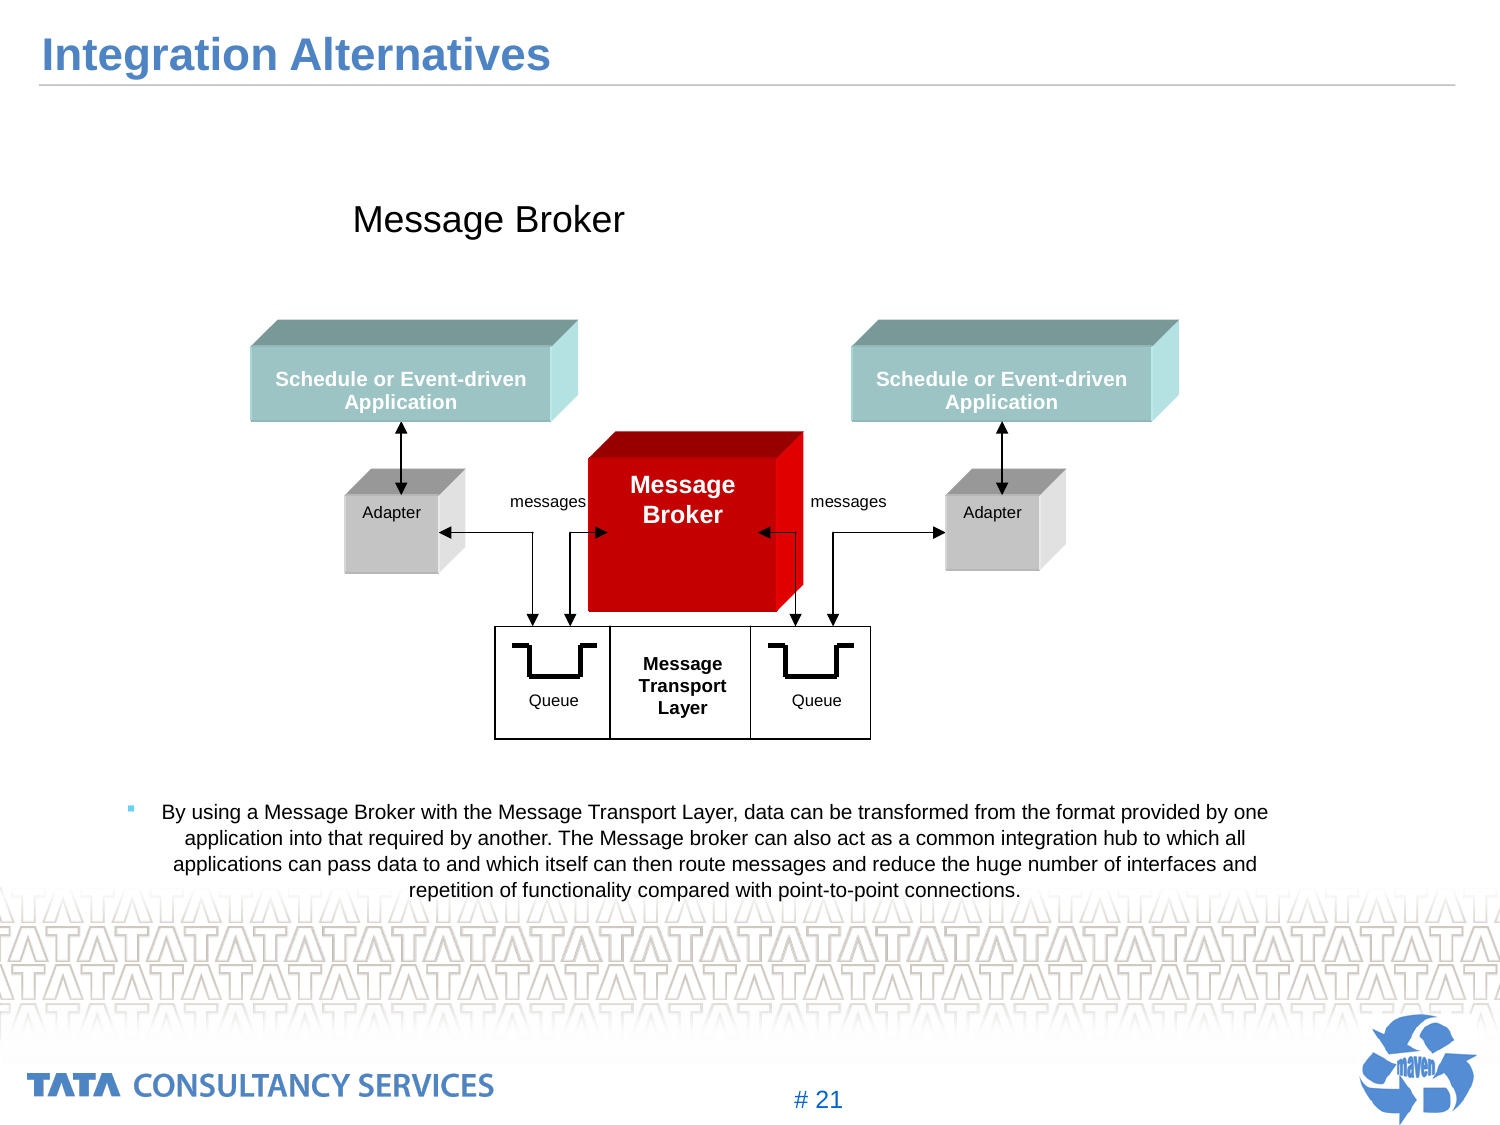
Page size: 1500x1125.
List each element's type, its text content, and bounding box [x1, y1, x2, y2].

picture [0, 838, 1500, 962]
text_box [231, 288, 1208, 760]
title Integration Alternatives [26, 8, 1463, 83]
text_box By using a Message Broker with the Message Transport Layer, data can be transformed from the format provided by one application into that required by another. The Message broker can also act as a common integration hub to which all applications can pass data to and which itself can then route messages and reduce the huge number of interfaces and repetition of functionality compared with point-to-point connections. [106, 790, 1289, 909]
picture [0, 964, 1500, 1125]
text_box Message Broker [130, 185, 858, 248]
